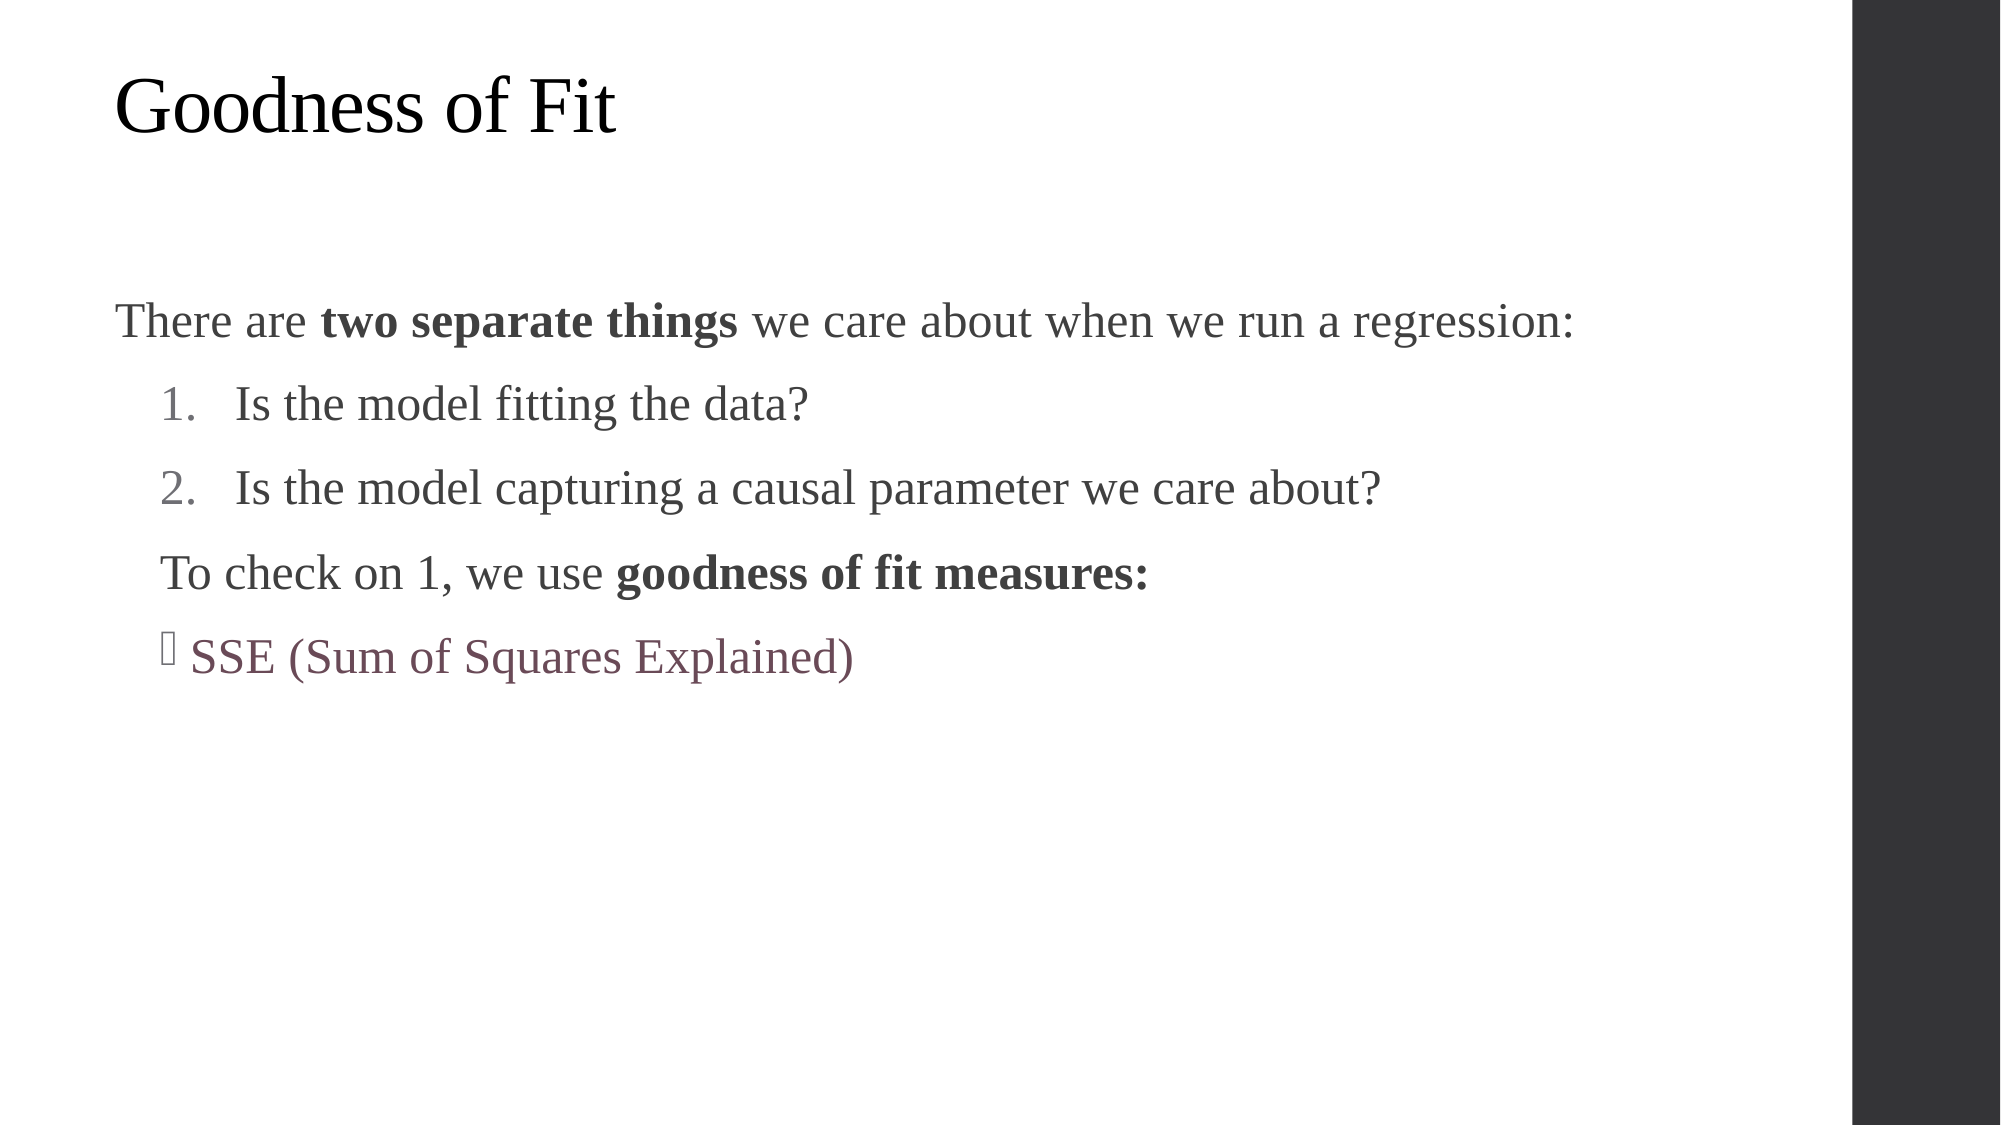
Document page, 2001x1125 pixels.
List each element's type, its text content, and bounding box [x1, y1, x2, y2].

title Goodness of Fit [99, 55, 1575, 158]
